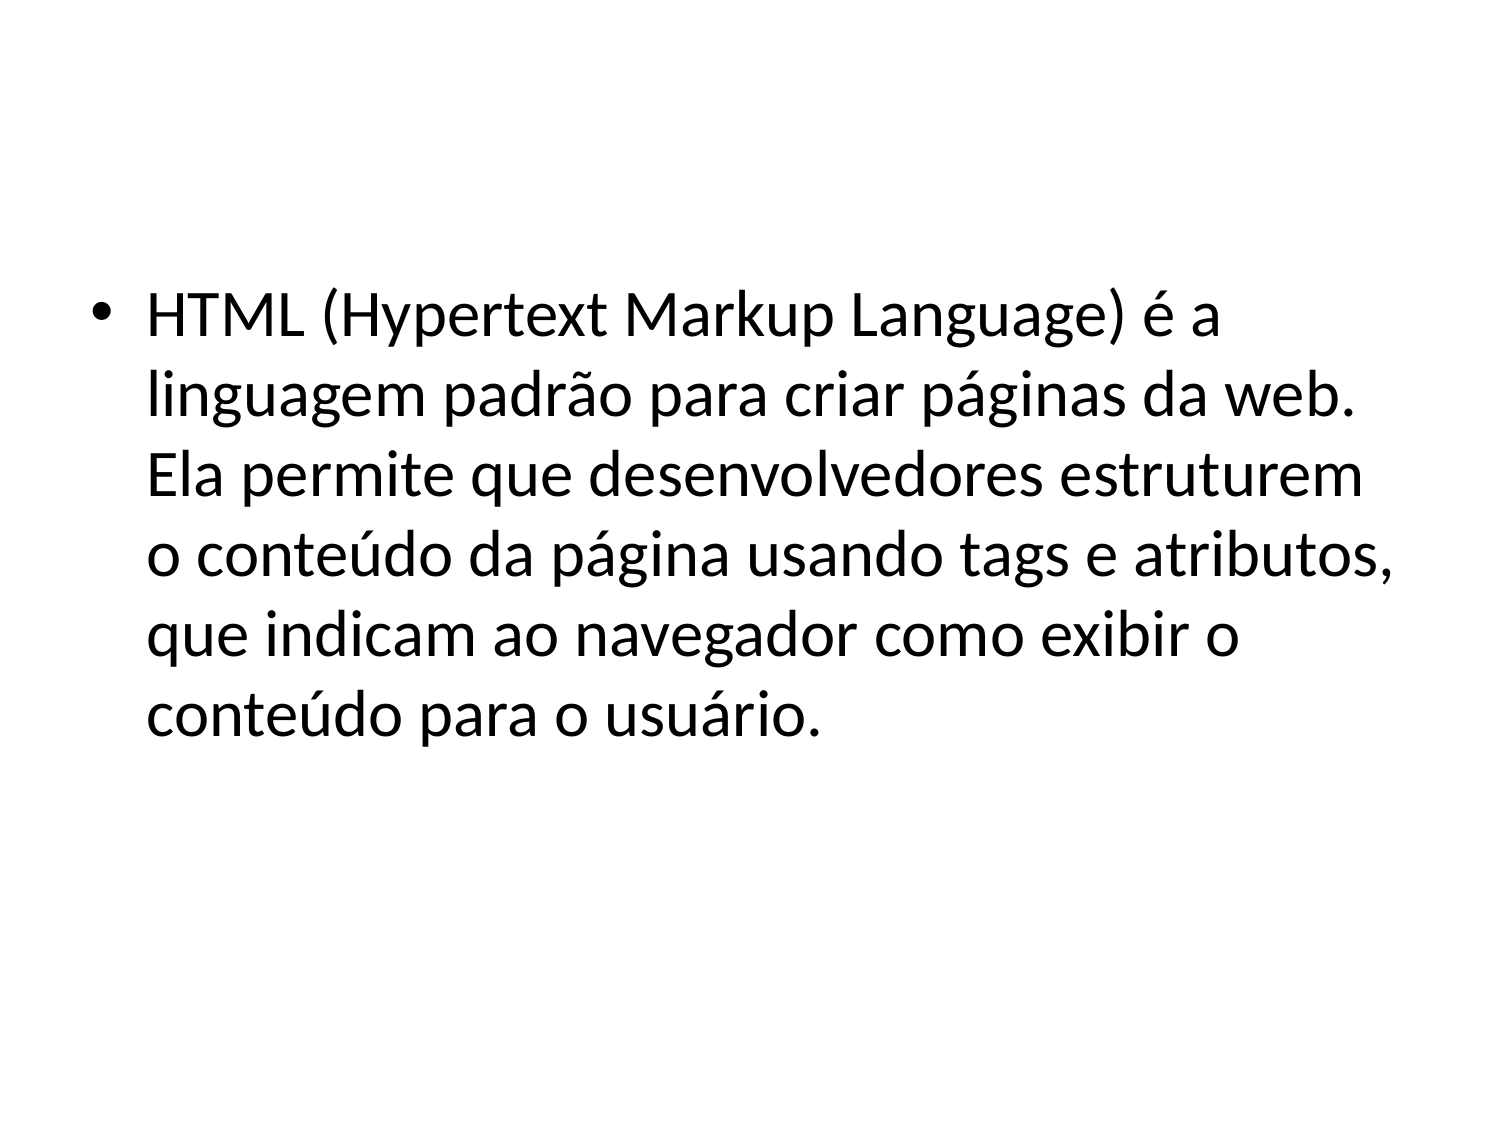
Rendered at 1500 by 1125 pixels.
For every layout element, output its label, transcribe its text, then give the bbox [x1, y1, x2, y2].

list HTML (Hypertext Markup Language) é a linguagem padrão para criar páginas da web. Ela permite que desenvolvedores estruturem o conteúdo da página usando tags e atributos, que indicam ao navegador como exibir o conteúdo para o usuário. [75, 262, 1425, 1005]
